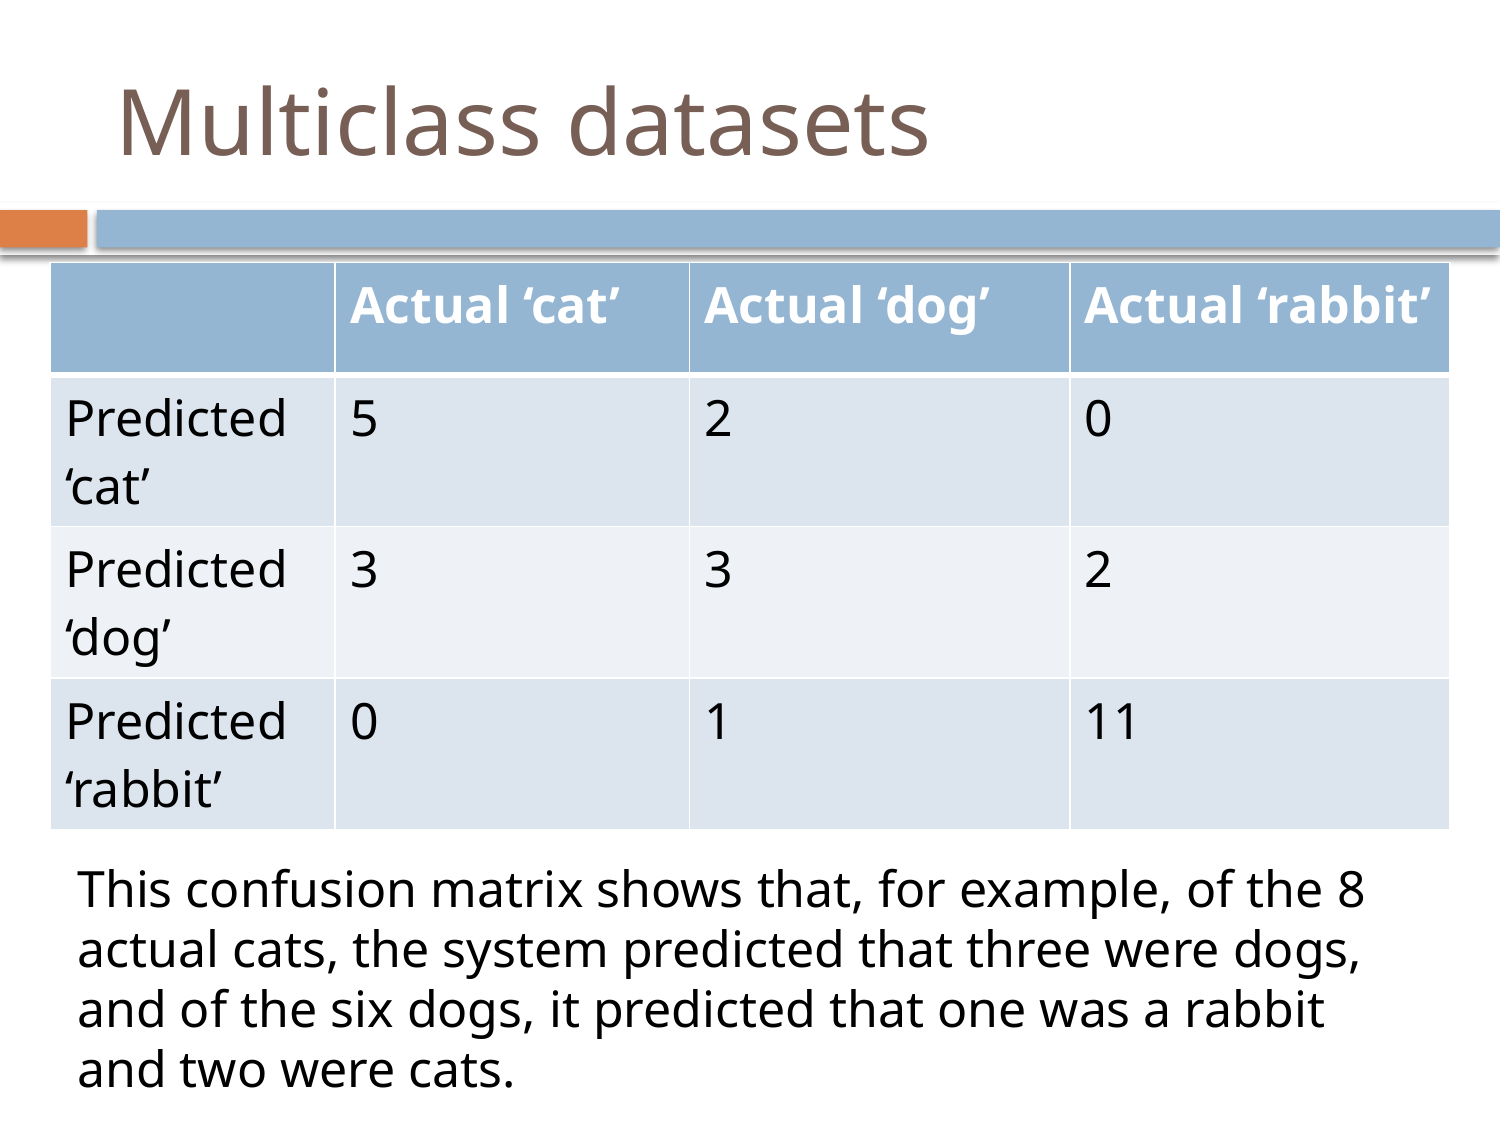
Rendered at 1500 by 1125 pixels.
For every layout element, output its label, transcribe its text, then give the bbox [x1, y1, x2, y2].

text_box This confusion matrix shows that, for example, of the 8 actual cats, the system predicted that three were dogs, and of the six dogs, it predicted that one was a rabbit and two were cats. [62, 849, 1438, 1105]
table_header [51, 263, 334, 372]
table_cell 2 [690, 378, 1069, 526]
table_cell 3 [336, 527, 689, 677]
table_cell 1 [690, 679, 1069, 829]
table_cell 0 [336, 679, 689, 829]
table_cell Predicted ‘rabbit’ [51, 679, 334, 829]
table_cell 0 [1071, 378, 1449, 526]
table_header Actual ‘dog’ [690, 263, 1069, 372]
table_cell Predicted ‘dog’ [51, 527, 334, 677]
table_cell 3 [690, 527, 1069, 677]
table_cell 2 [1071, 527, 1449, 677]
table_header Actual ‘rabbit’ [1071, 263, 1449, 372]
table_cell 5 [336, 378, 689, 526]
title Multiclass datasets [100, 37, 1438, 200]
table_cell 11 [1071, 679, 1449, 829]
table_cell Predicted ‘cat’ [51, 378, 334, 526]
table_header Actual ‘cat’ [336, 263, 689, 372]
